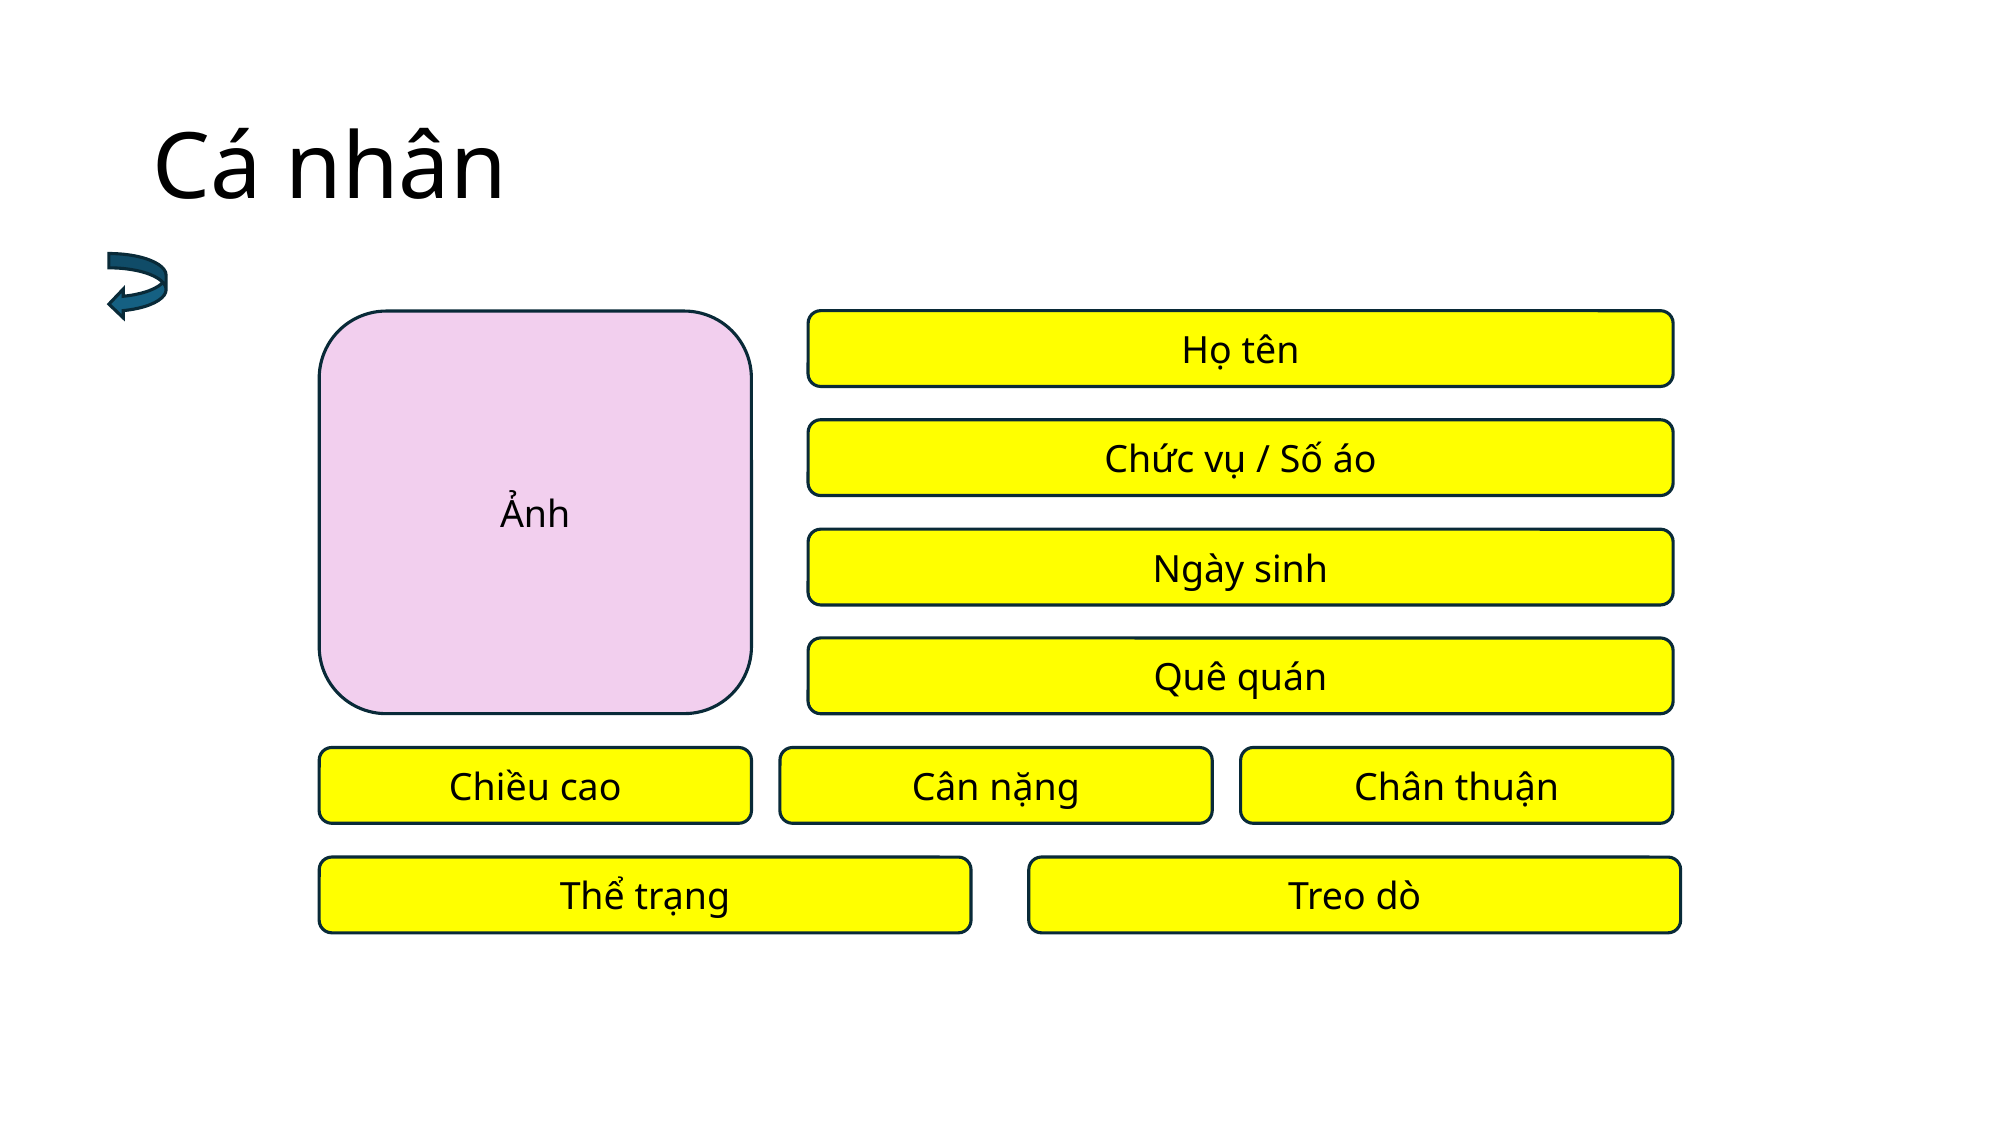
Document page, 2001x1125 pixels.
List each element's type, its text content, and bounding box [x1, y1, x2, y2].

text_box Ngày sinh [806, 527, 1675, 607]
text_box Quê quán [806, 636, 1675, 716]
text_box Họ tên [806, 309, 1675, 389]
text_box Treo dò [1027, 855, 1683, 935]
title Cá nhân [137, 59, 1863, 278]
text_box Chức vụ / Số áo [806, 418, 1675, 498]
text_box Cân nặng [778, 745, 1214, 825]
text_box Ảnh [317, 309, 754, 716]
text_box Chiều cao [317, 745, 754, 825]
text_box Thể trạng [317, 855, 973, 935]
text_box [106, 251, 168, 322]
text_box Chân thuận [1239, 745, 1675, 825]
